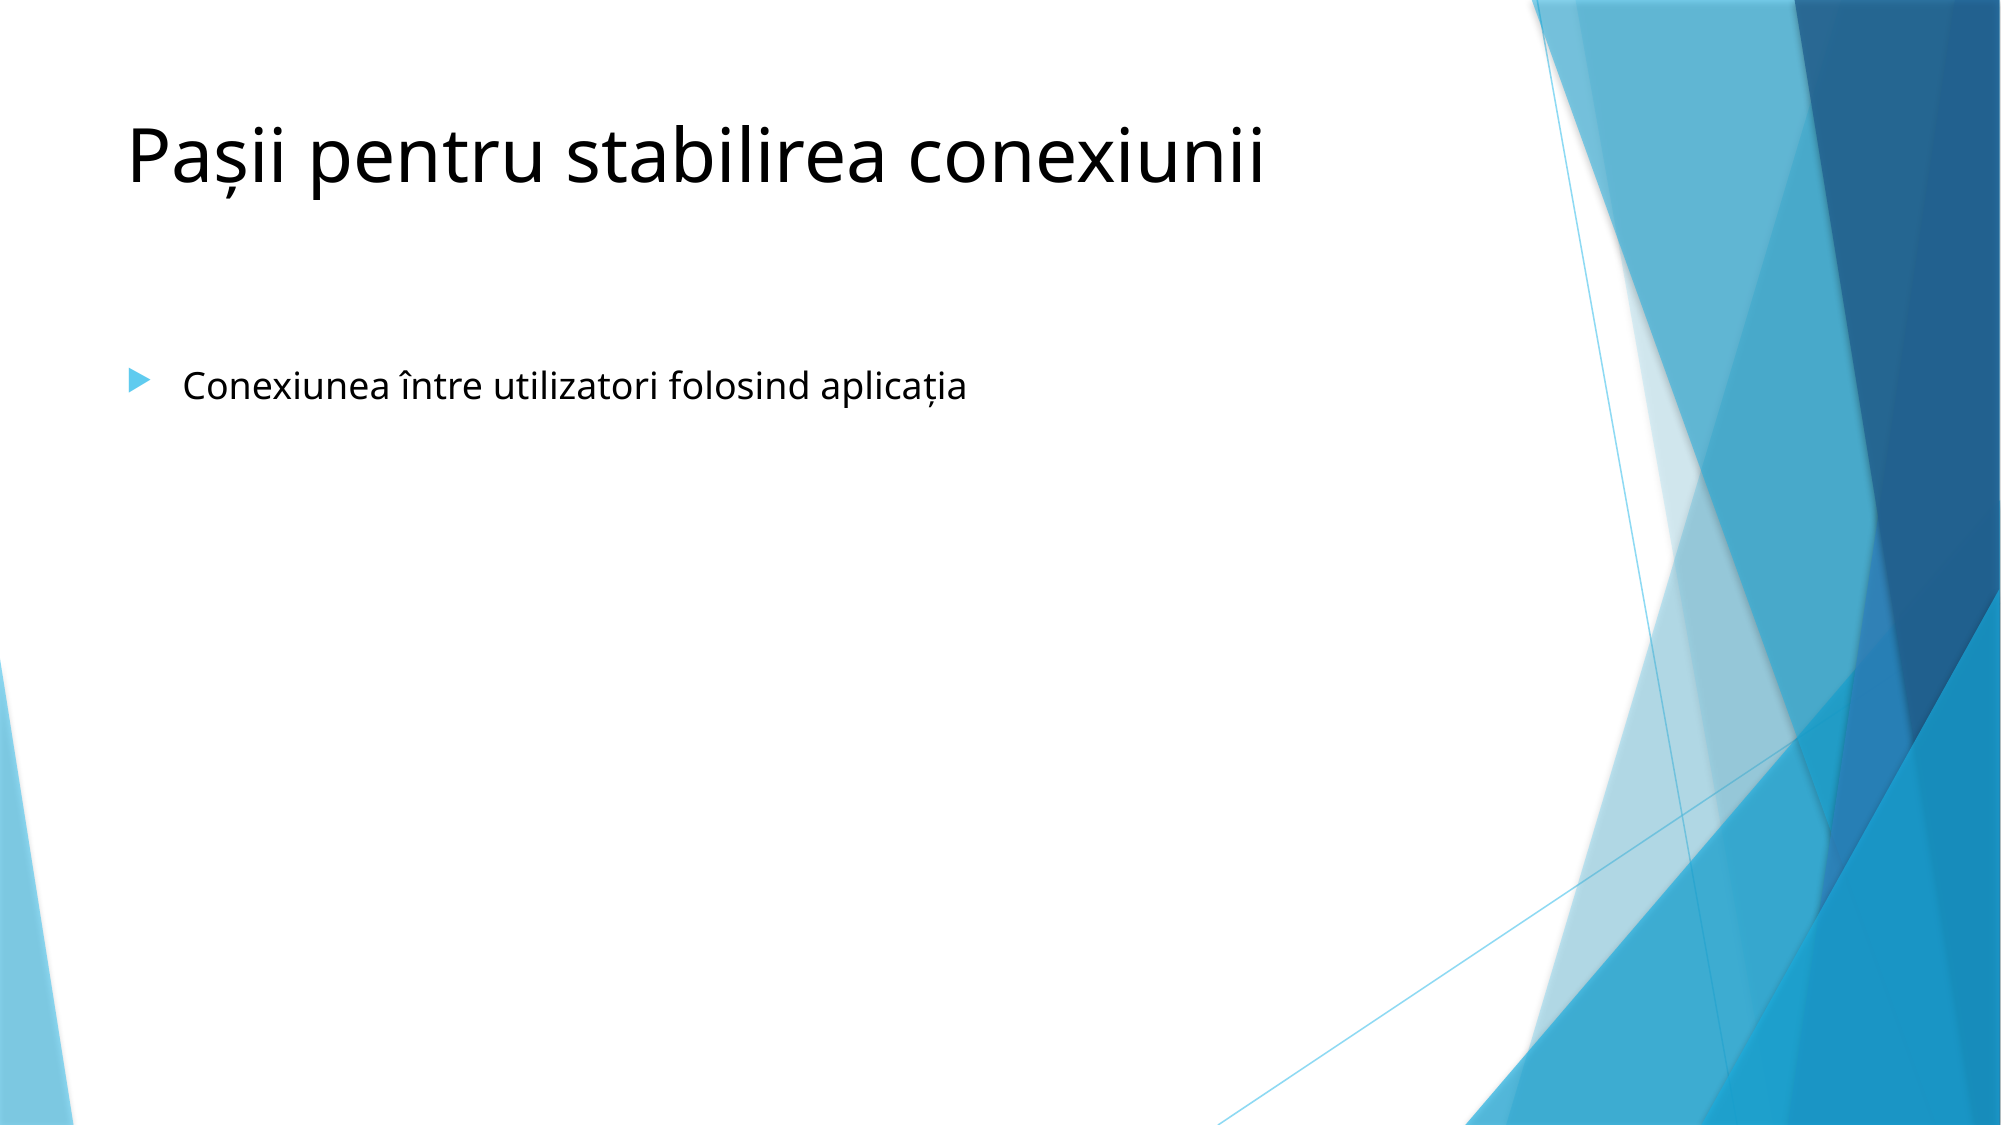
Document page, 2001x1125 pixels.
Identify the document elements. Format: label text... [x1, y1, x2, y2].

title Pașii pentru stabilirea conexiunii [111, 99, 1522, 317]
list Conexiunea între utilizatori folosind aplicația [111, 354, 1522, 992]
